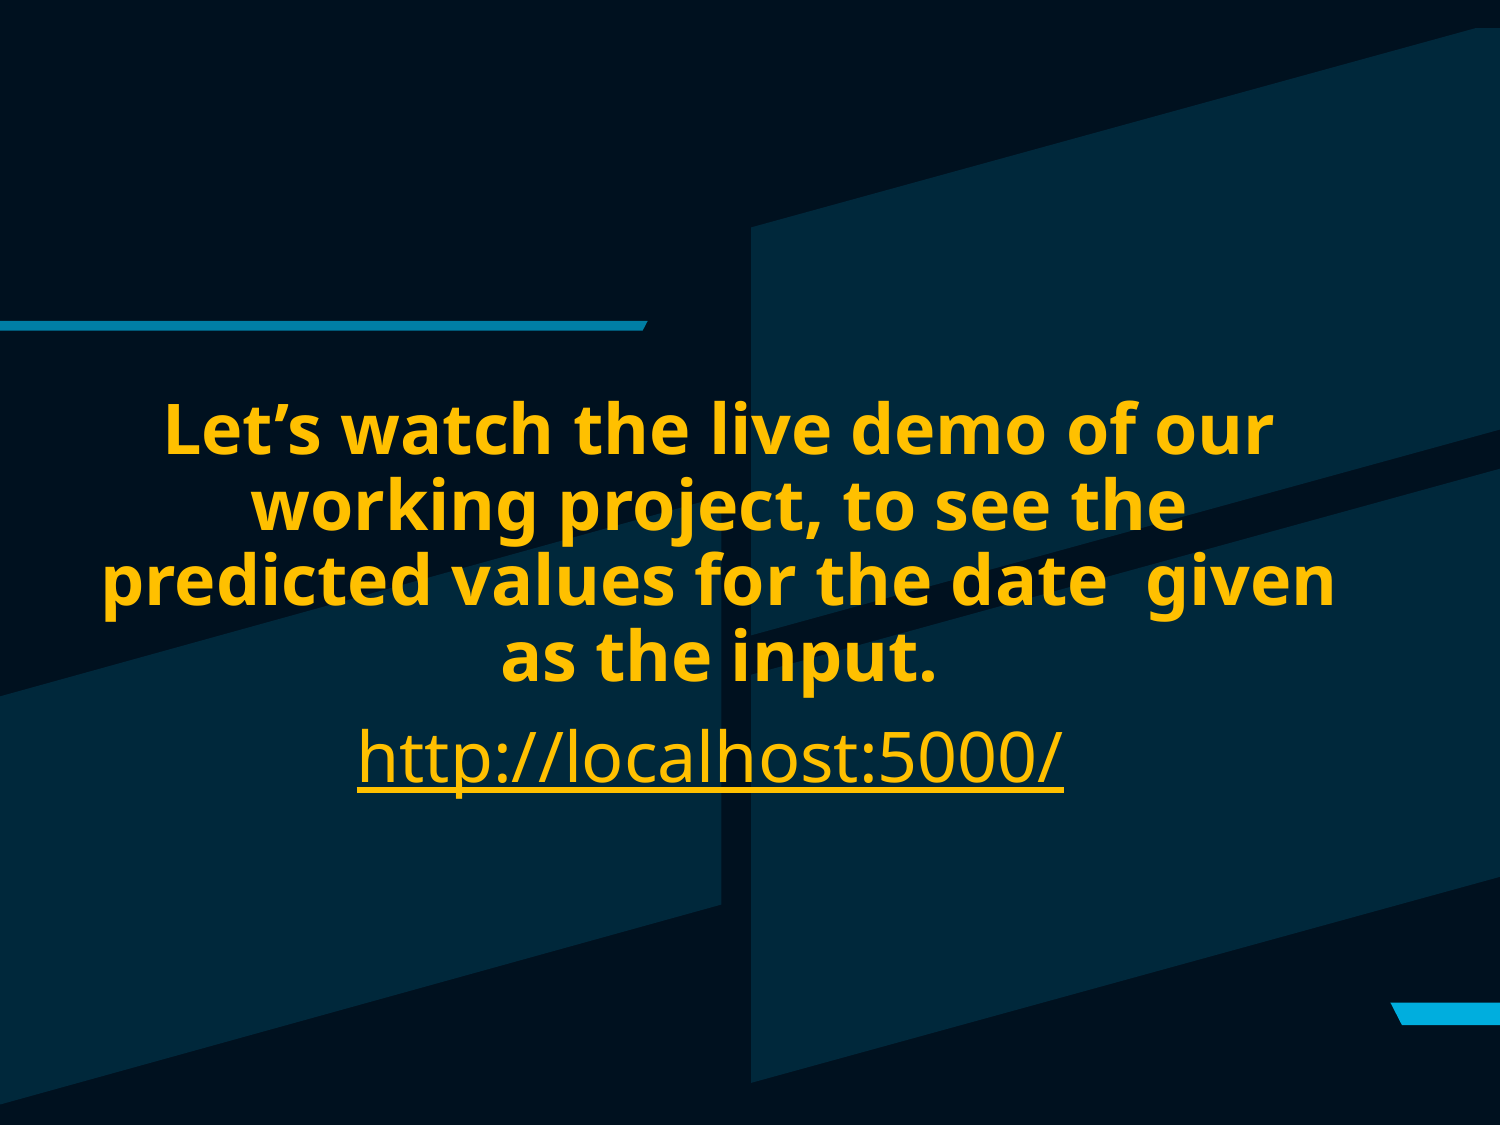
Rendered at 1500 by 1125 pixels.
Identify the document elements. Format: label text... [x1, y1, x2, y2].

list Let’s watch the live demo of our working project, to see the predicted values for the date given as the input. http://localhost:5000/ [82, 386, 1357, 809]
